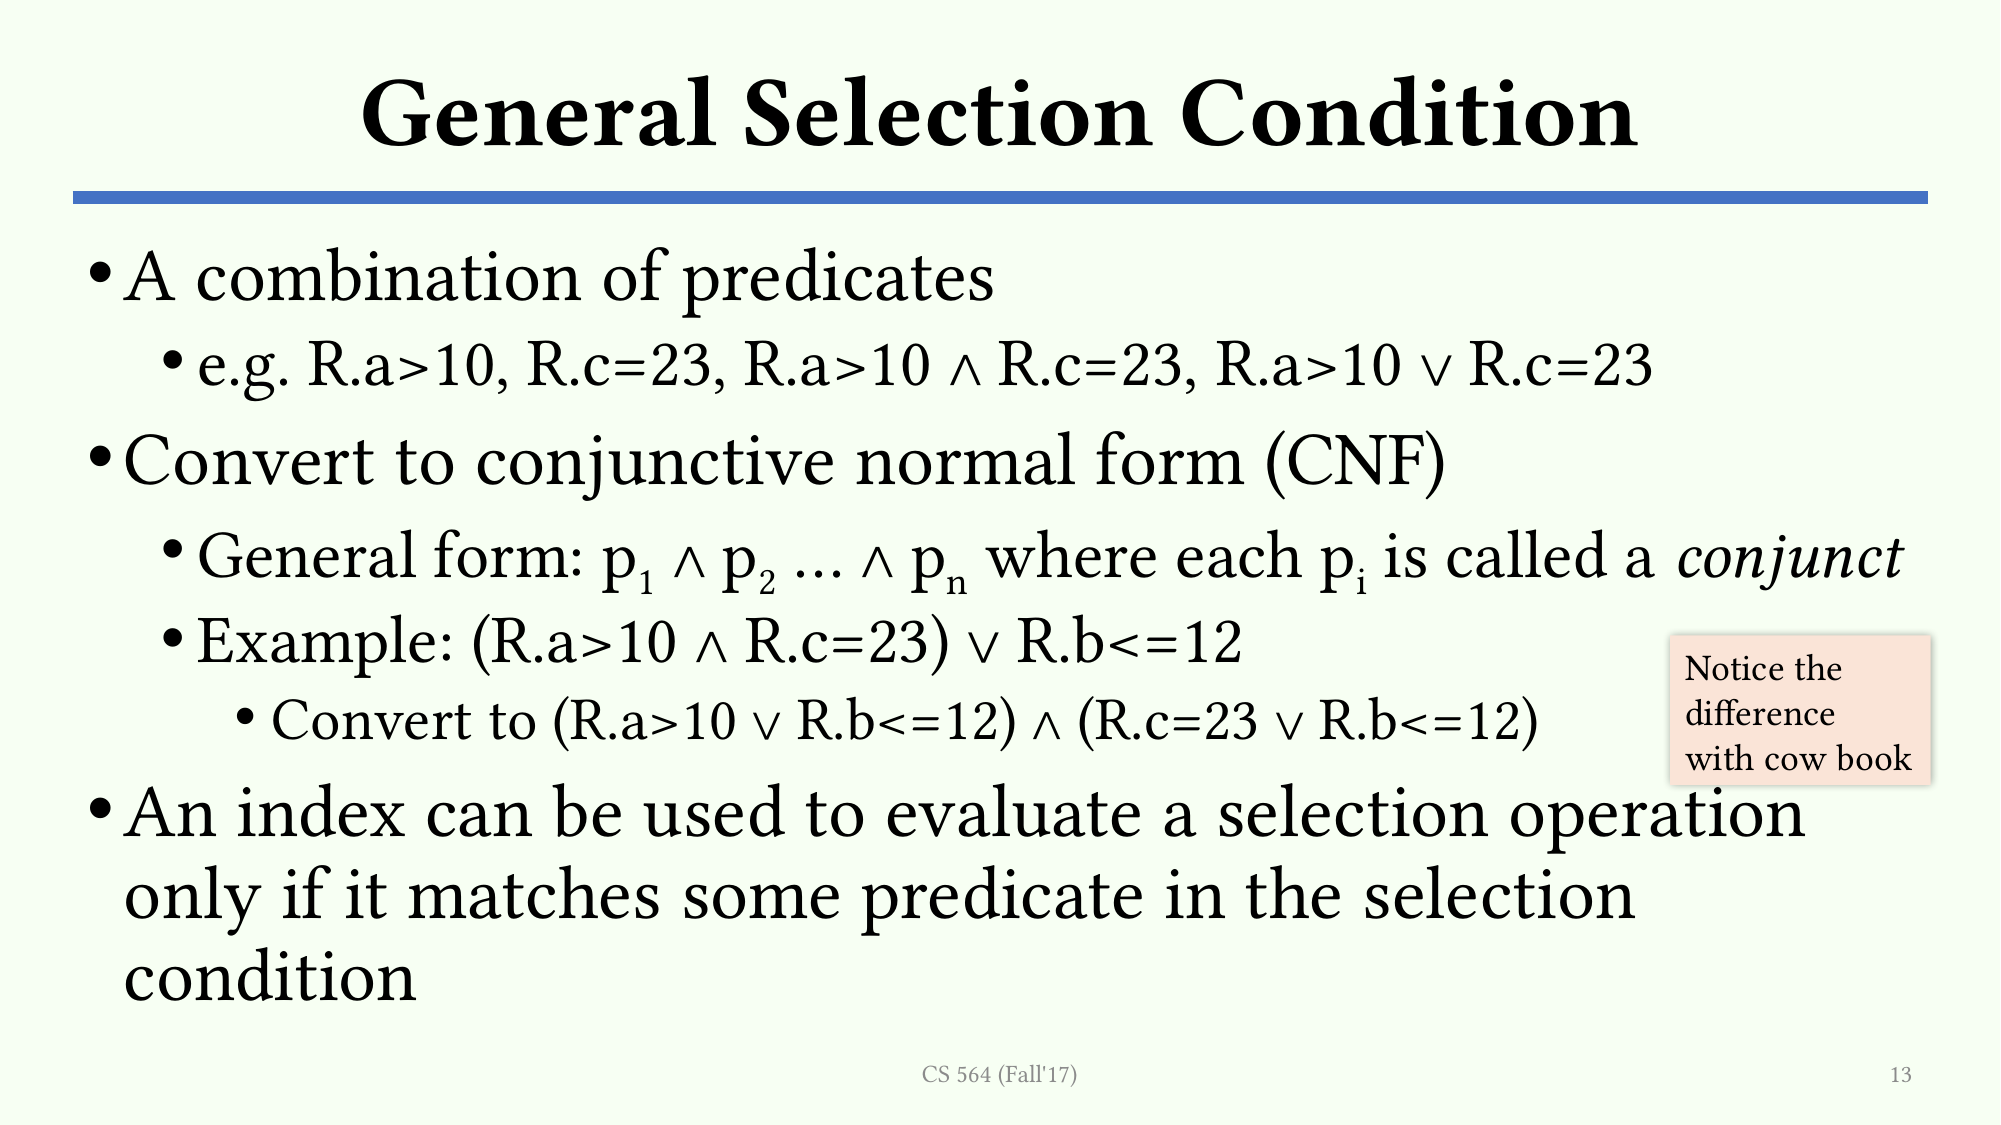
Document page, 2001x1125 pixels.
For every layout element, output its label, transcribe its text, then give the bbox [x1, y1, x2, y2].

text_box Notice the difference with cow book [1670, 635, 1931, 785]
list A combination of predicates e.g. R.a>10, R.c=23, R.a>10 ∧ R.c=23, R.a>10 ∨ R.c=23 Convert to conjunctive normal form (CNF) General form: p1 ∧ p2 … ∧ pn where each pi is called a conjunct Example: (R.a>10 ∧ R.c=23) ∨ R.b<=12 Convert to (R.a>10 ∨ R.b<=12) ∧ (R.c=23 ∨ R.b<=12) An index can be used to evaluate a selection operation only if it matches some predicate in the selection condition [72, 227, 1928, 1043]
footer CS 564 (Fall'17) [662, 1042, 1338, 1103]
slide_number 13 [1412, 1042, 1928, 1103]
title General Selection Condition [72, 35, 1928, 191]
